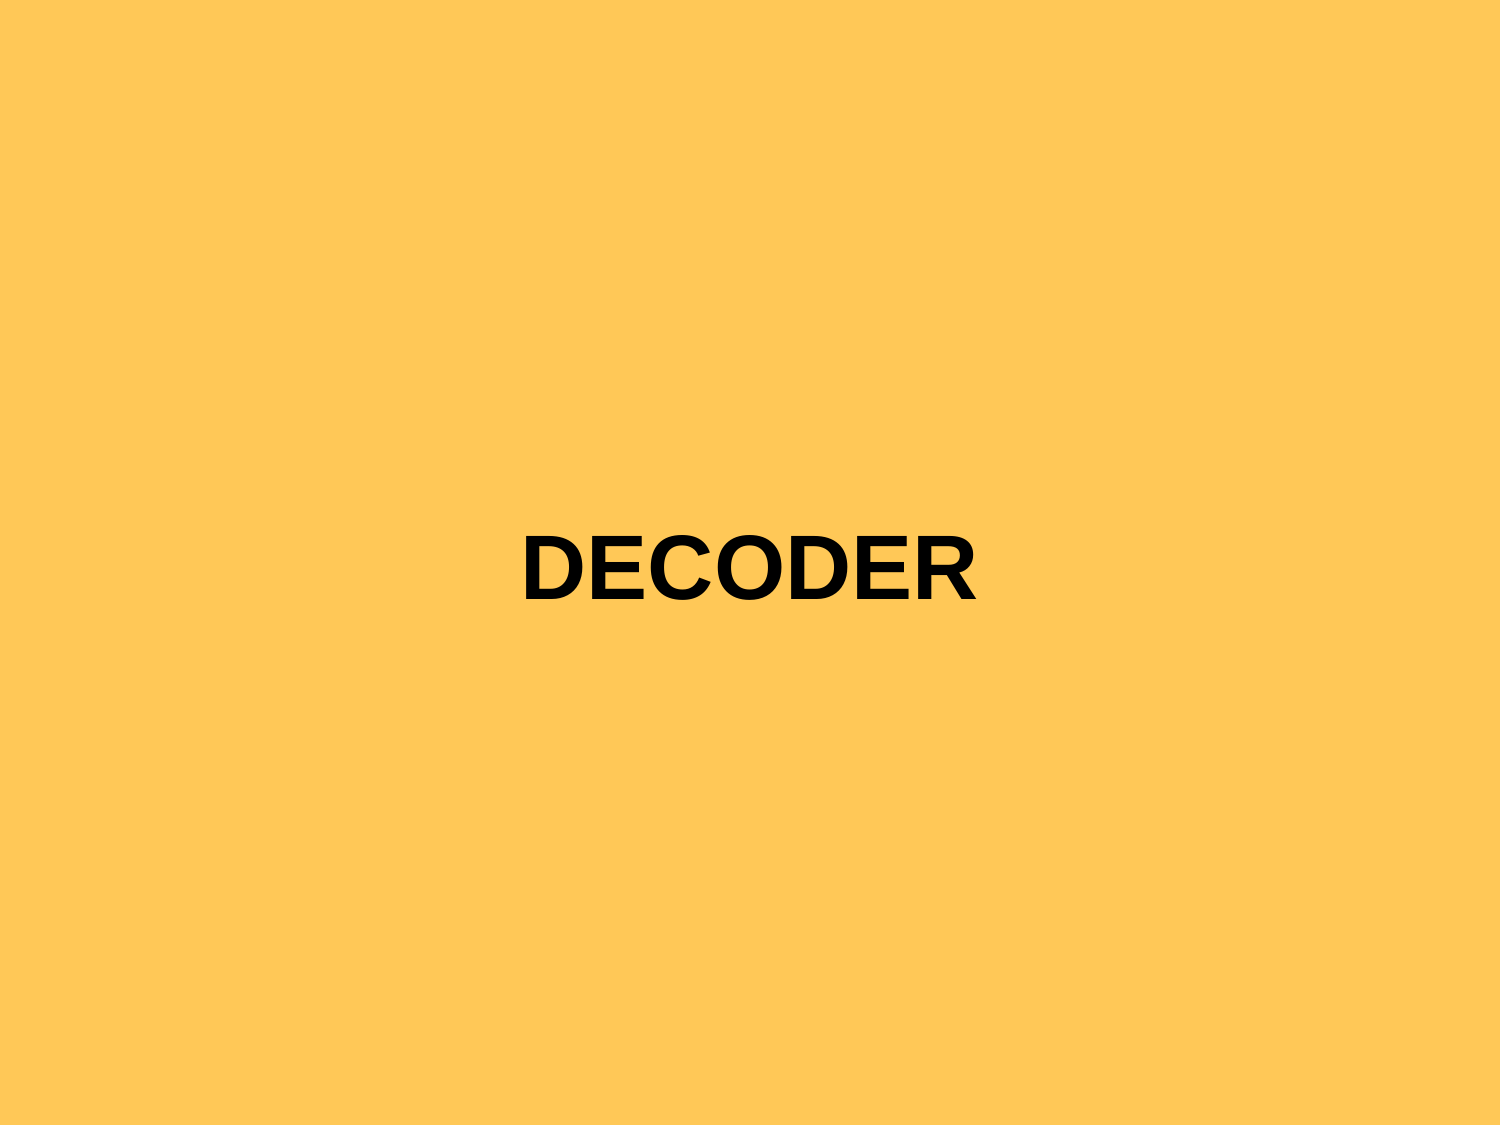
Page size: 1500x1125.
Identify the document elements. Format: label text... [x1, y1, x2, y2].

title DECODER [74, 468, 1426, 657]
